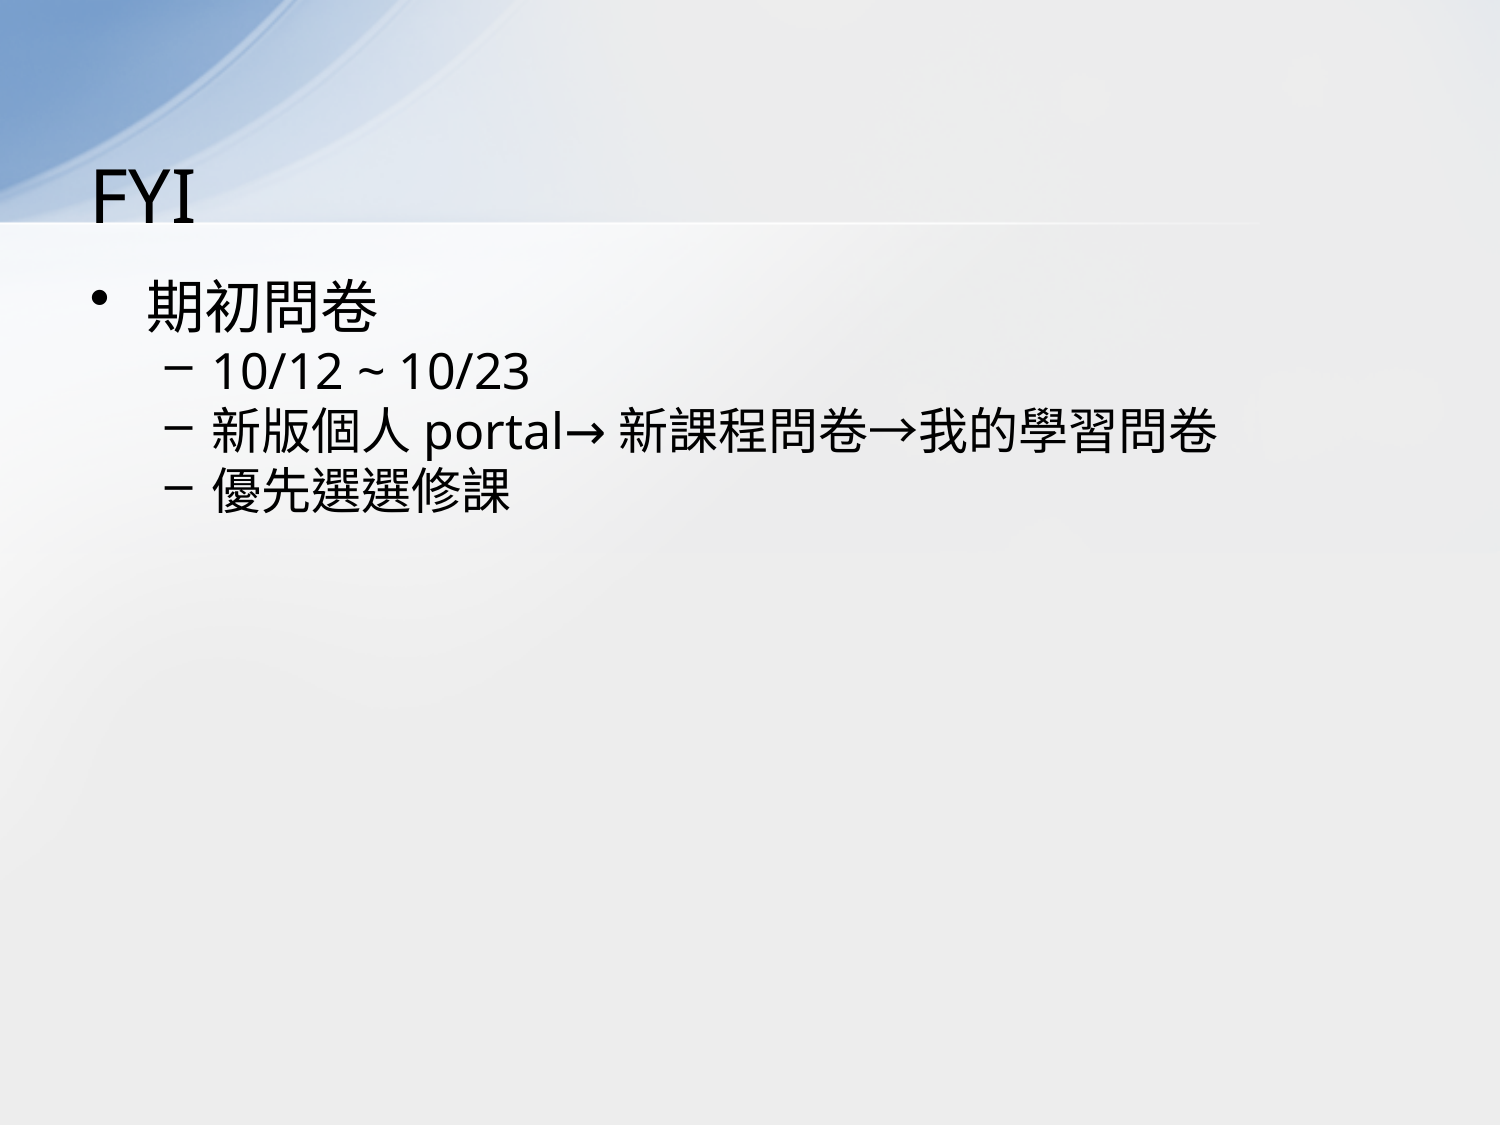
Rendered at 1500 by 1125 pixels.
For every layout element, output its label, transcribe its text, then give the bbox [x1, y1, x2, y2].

title FYI [75, 58, 1425, 247]
list 期初問卷 10/12 ~ 10/23 新版個人portal→新課程問卷→我的學習問卷 優先選選修課 [75, 262, 1425, 1005]
picture [0, 0, 1500, 1125]
